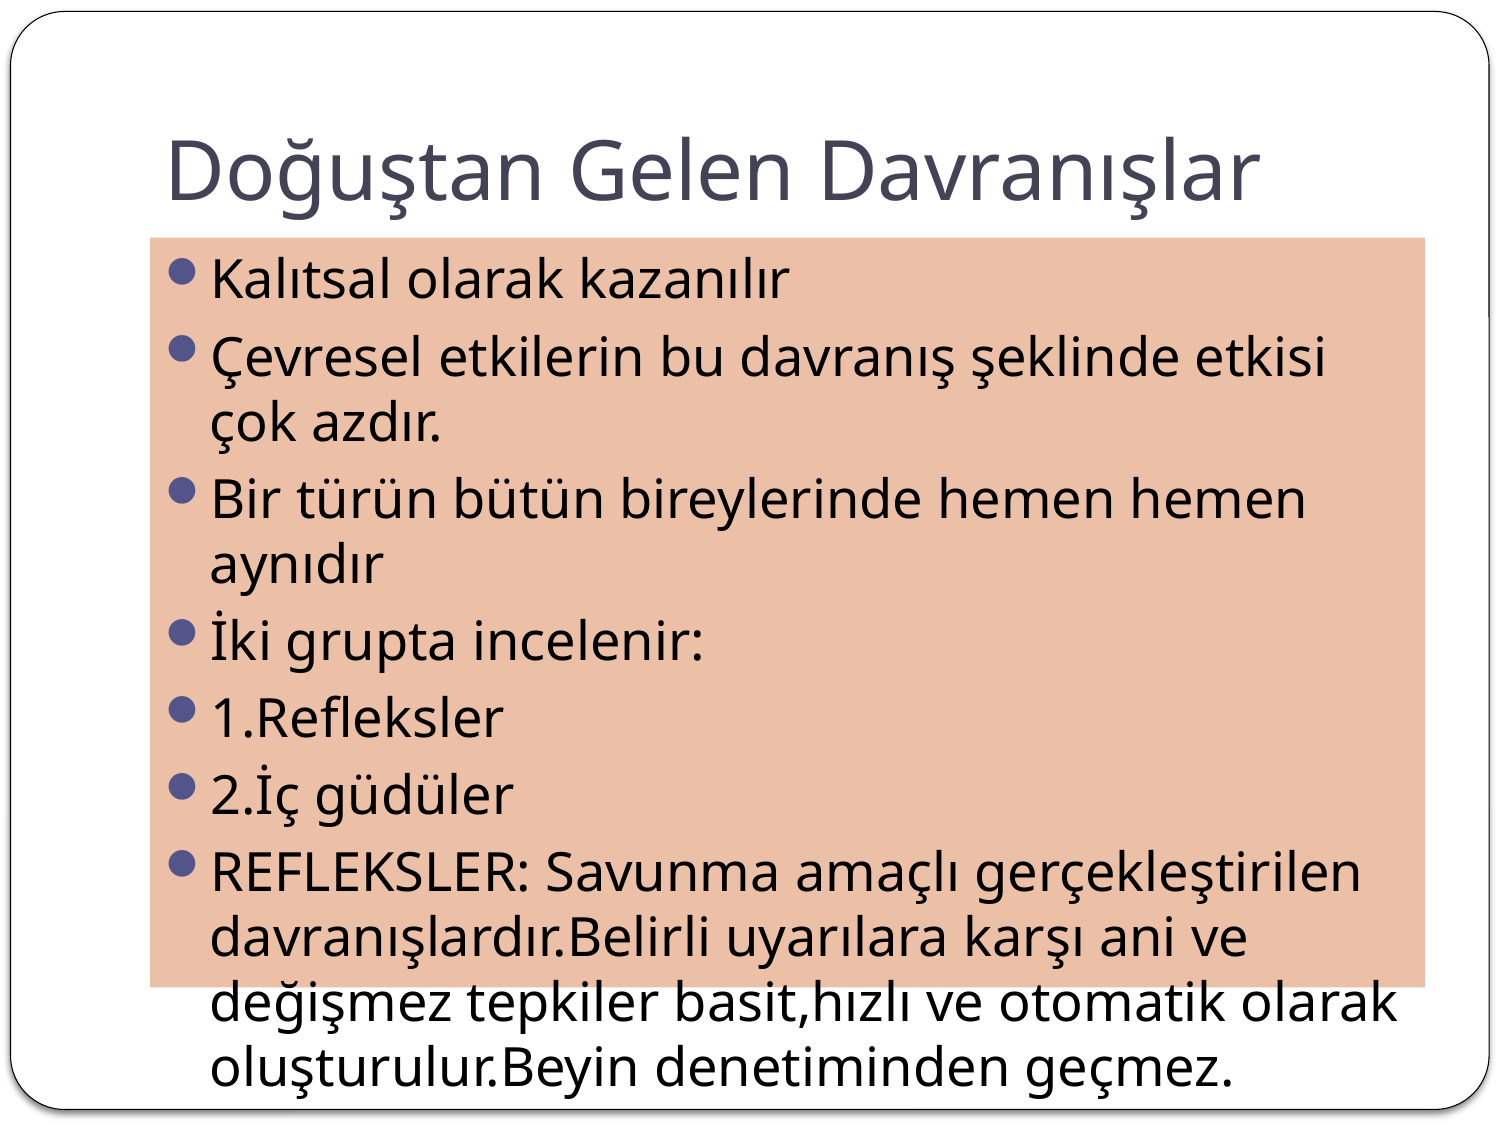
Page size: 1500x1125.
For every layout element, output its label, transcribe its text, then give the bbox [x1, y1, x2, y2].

list Kalıtsal olarak kazanılır Çevresel etkilerin bu davranış şeklinde etkisi çok azdır. Bir türün bütün bireylerinde hemen hemen aynıdır İki grupta incelenir: 1.Refleksler 2.İç güdüler REFLEKSLER: Savunma amaçlı gerçekleştirilen davranışlardır.Belirli uyarılara karşı ani ve değişmez tepkiler basit,hızlı ve otomatik olarak oluşturulur.Beyin denetiminden geçmez. [150, 237, 1425, 988]
title Doğuştan Gelen Davranışlar [150, 45, 1425, 233]
